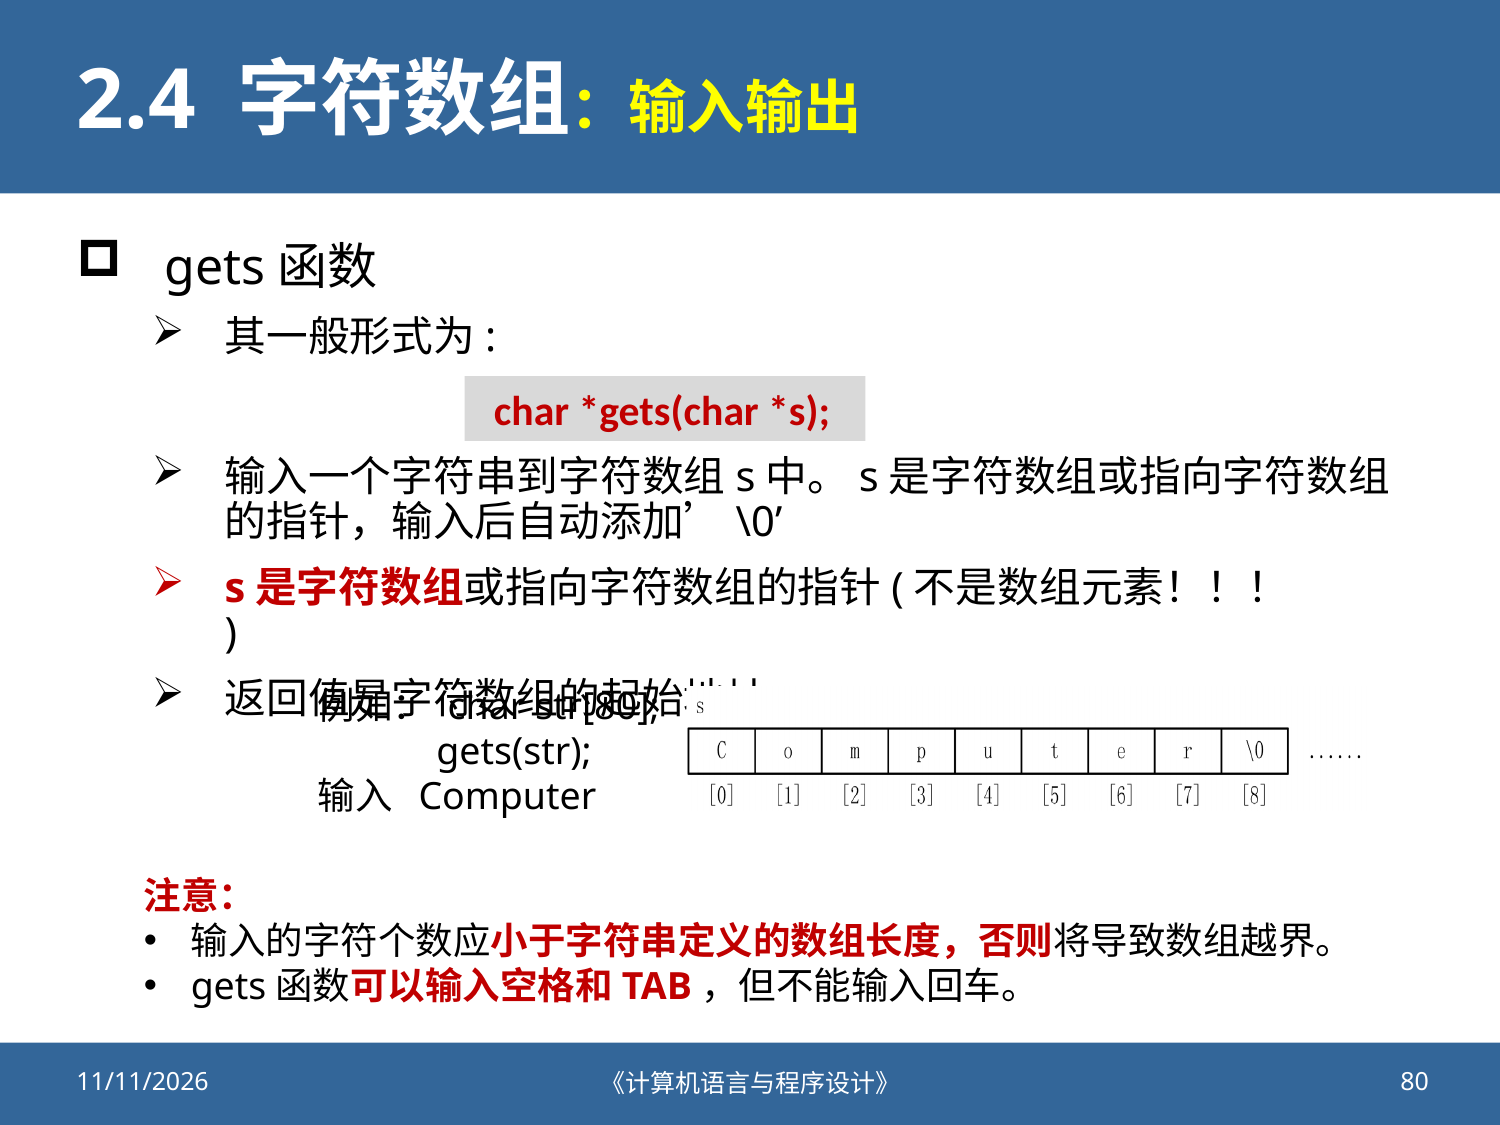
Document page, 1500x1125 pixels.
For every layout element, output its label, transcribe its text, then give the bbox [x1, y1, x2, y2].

footer 《计算机语言与程序设计》 [480, 1052, 1021, 1113]
text_box 例如： char str[80]; gets(str); 输入 Computer [302, 674, 725, 825]
slide_number 80 [1084, 1052, 1444, 1113]
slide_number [61, 1052, 422, 1113]
text_box 注意： 输入的字符个数应小于字符串定义的数组长度，否则将导致数组越界。 gets函数可以输入空格和TAB，但不能输入回车。 [129, 864, 1417, 1015]
picture [686, 686, 1367, 811]
list gets函数 其一般形式为: 输入一个字符串到字符数组s中。s是字符数组或指向字符数组的指针，输入后自动添加’\0’ s是字符数组或指向字符数组的指针(不是数组元素！！！ ) 返回值是字符数组的起始地址。 [61, 221, 1441, 1014]
title 2.4 字符数组：输入输出 [61, 27, 1441, 177]
text_box char *gets(char *s); [464, 376, 866, 441]
